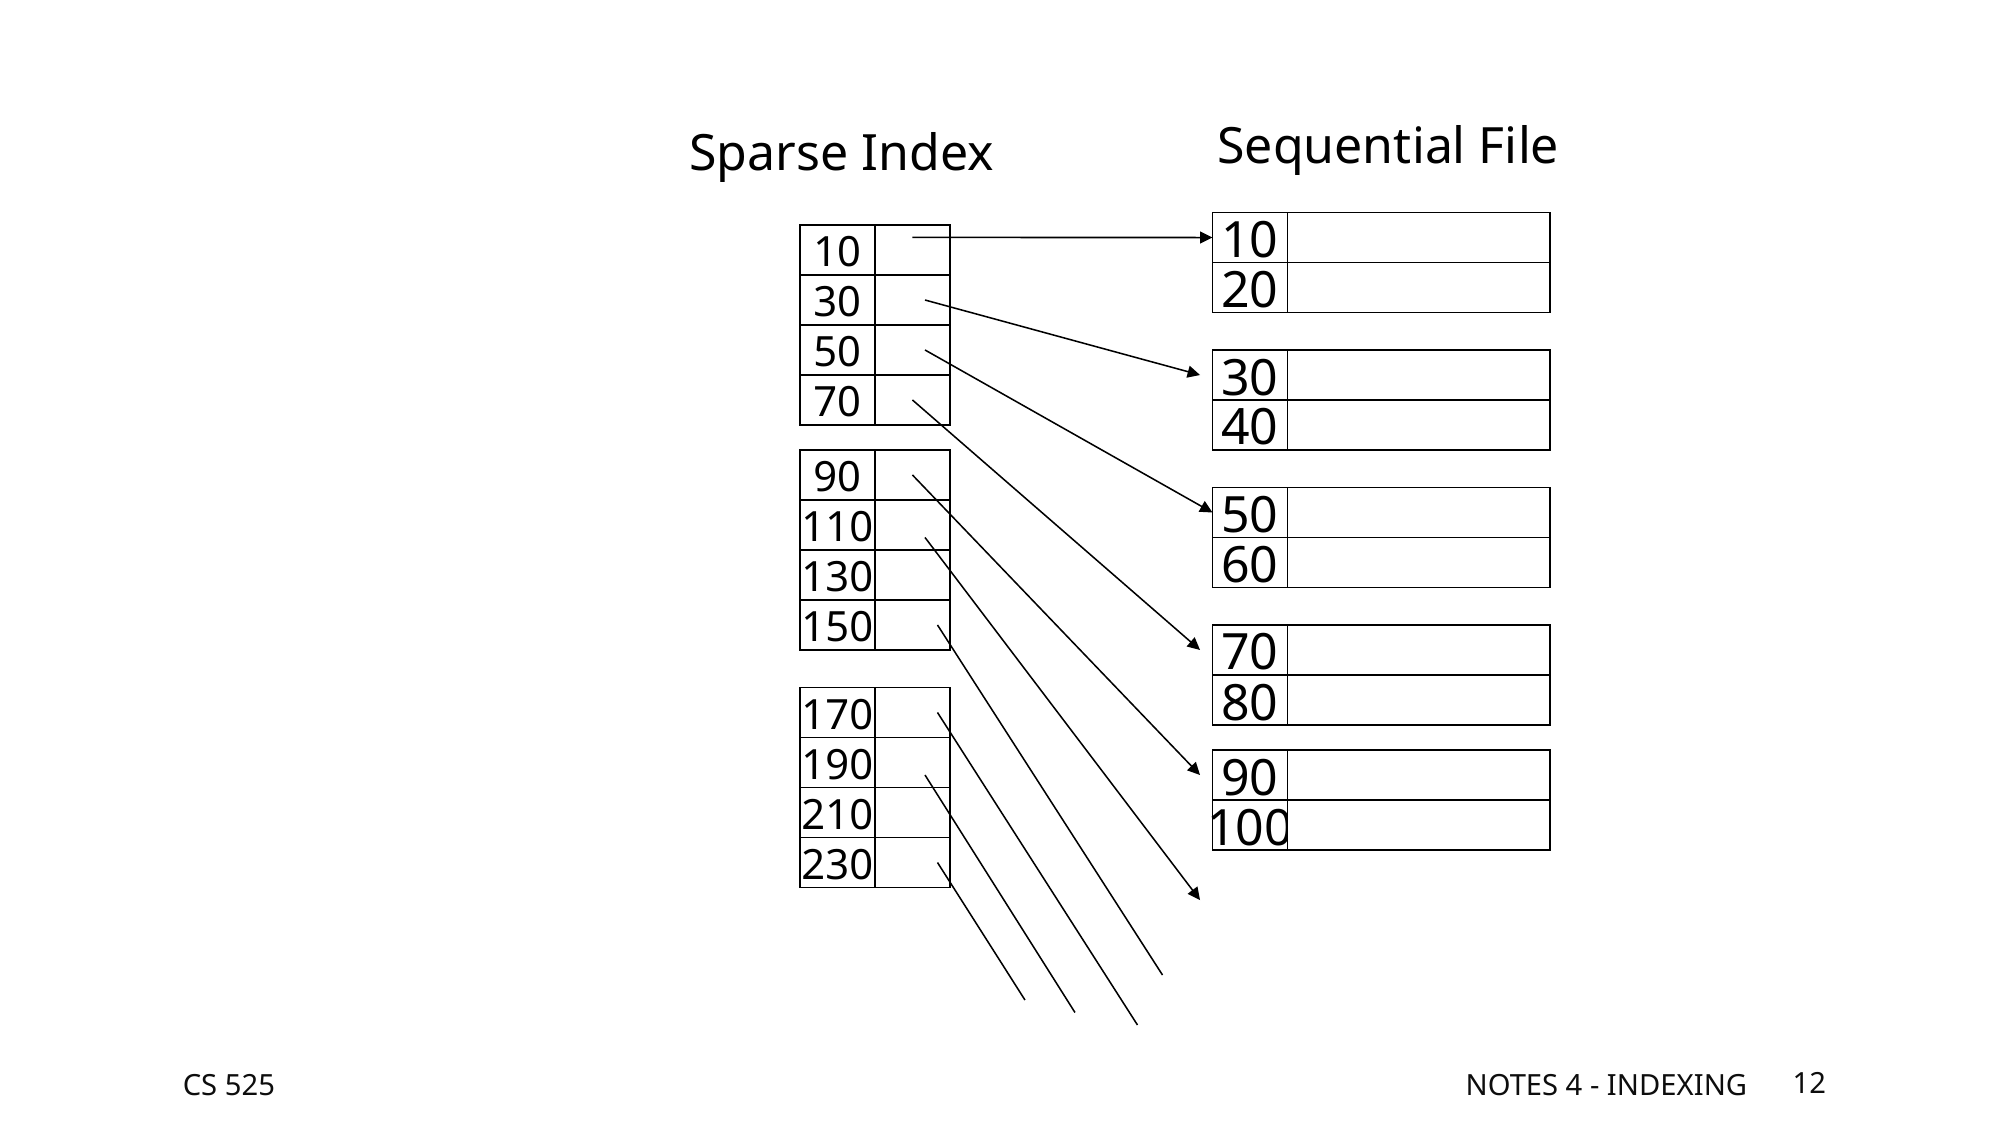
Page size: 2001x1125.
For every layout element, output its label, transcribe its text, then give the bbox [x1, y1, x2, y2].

slide_number 12 [1777, 1061, 1938, 1107]
slide_number CS 525 [168, 1061, 522, 1107]
text_box [956, 578, 1201, 901]
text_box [1212, 487, 1551, 588]
text_box [950, 433, 1201, 650]
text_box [1212, 624, 1551, 726]
text_box [956, 367, 1205, 513]
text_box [799, 449, 951, 651]
text_box Sparse Index [674, 112, 1009, 188]
footer Notes 4 - Indexing [794, 1061, 1763, 1107]
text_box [799, 687, 951, 888]
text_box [1212, 349, 1551, 451]
text_box [956, 308, 1201, 378]
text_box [1212, 749, 1551, 851]
text_box Sequential File [1202, 106, 1575, 182]
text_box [799, 224, 951, 426]
text_box [956, 520, 1201, 775]
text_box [1212, 212, 1551, 313]
text_box [956, 231, 1205, 244]
